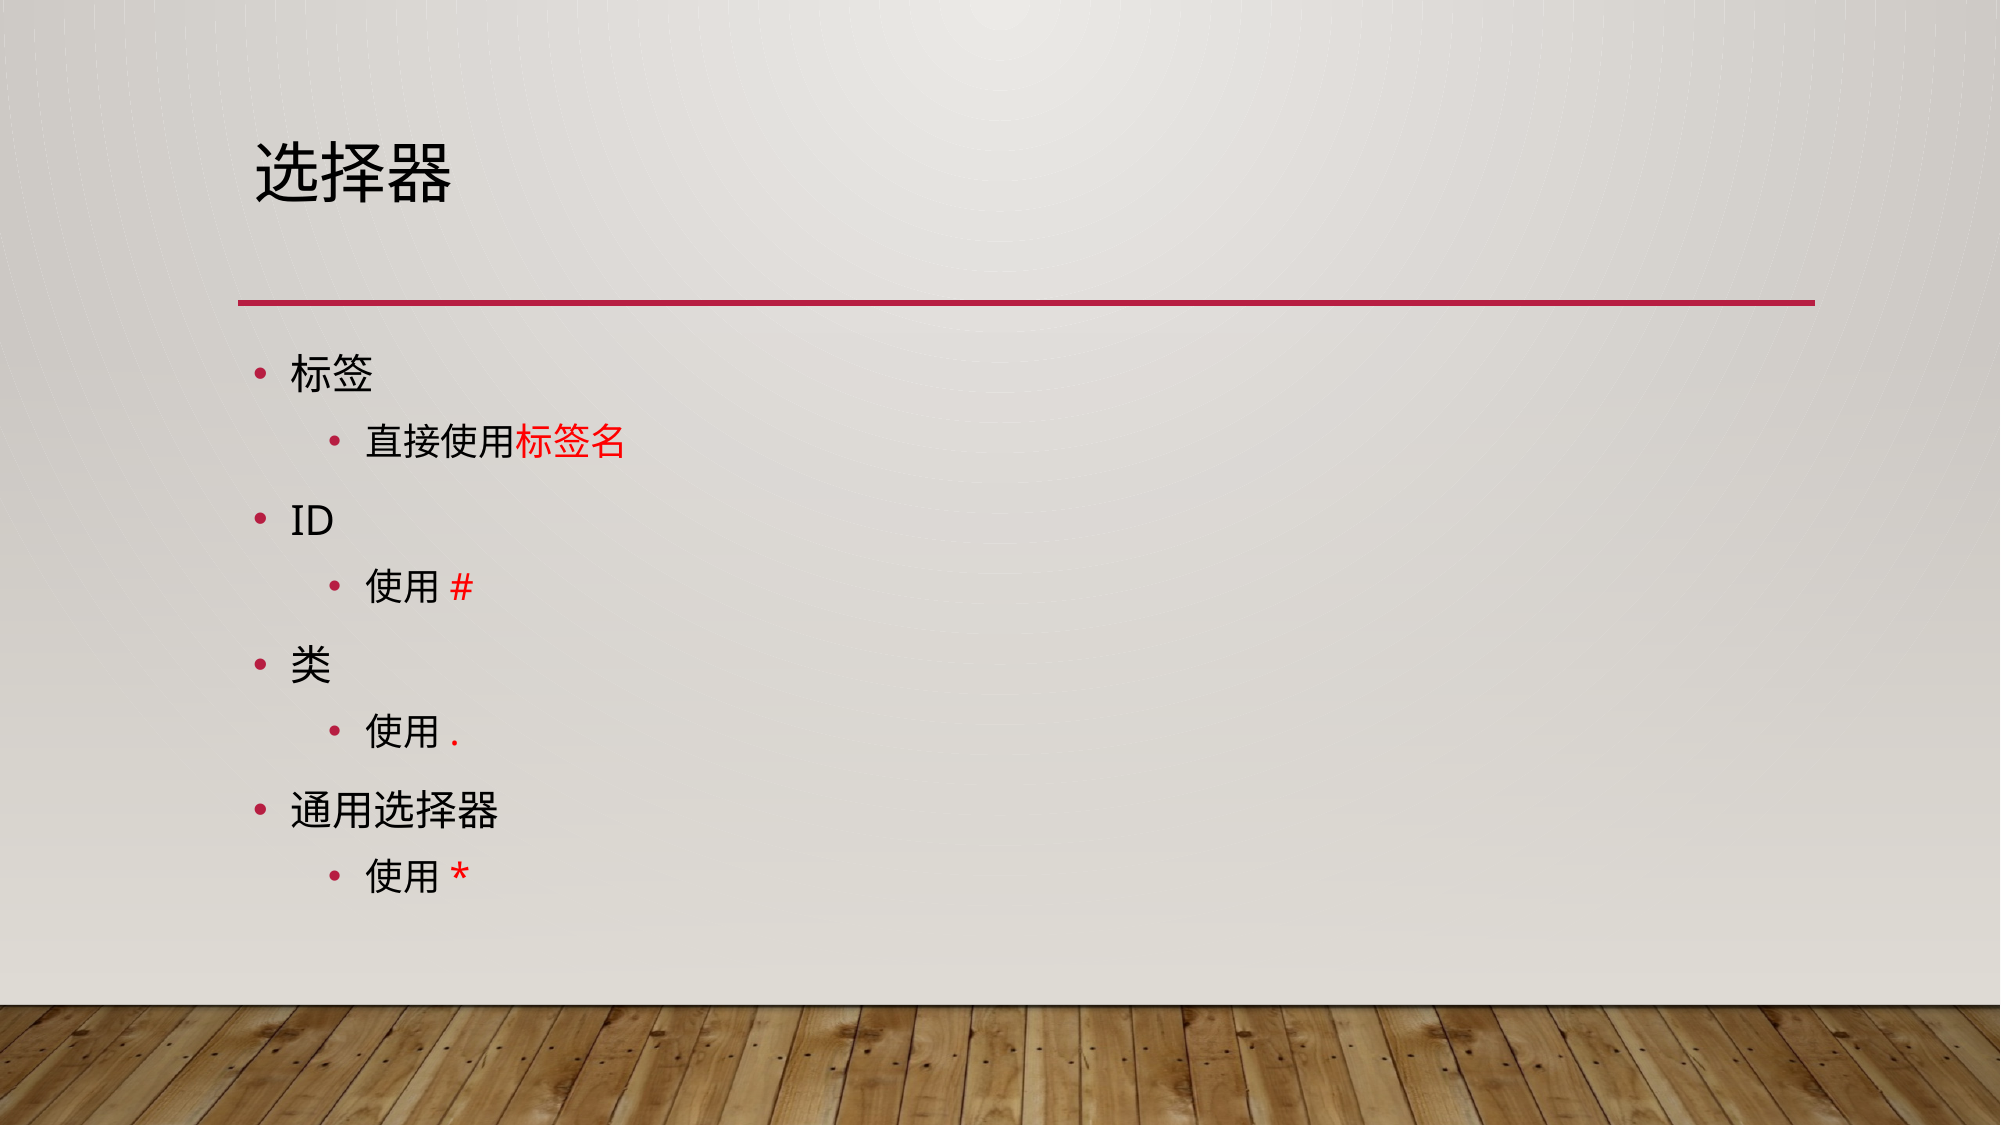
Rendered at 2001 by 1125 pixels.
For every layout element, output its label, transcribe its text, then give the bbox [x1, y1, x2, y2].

list 标签 直接使用标签名 ID 使用# 类 使用. 通用选择器 使用* [238, 330, 1814, 965]
picture [0, 1005, 2000, 1125]
title 选择器 [238, 131, 1814, 305]
